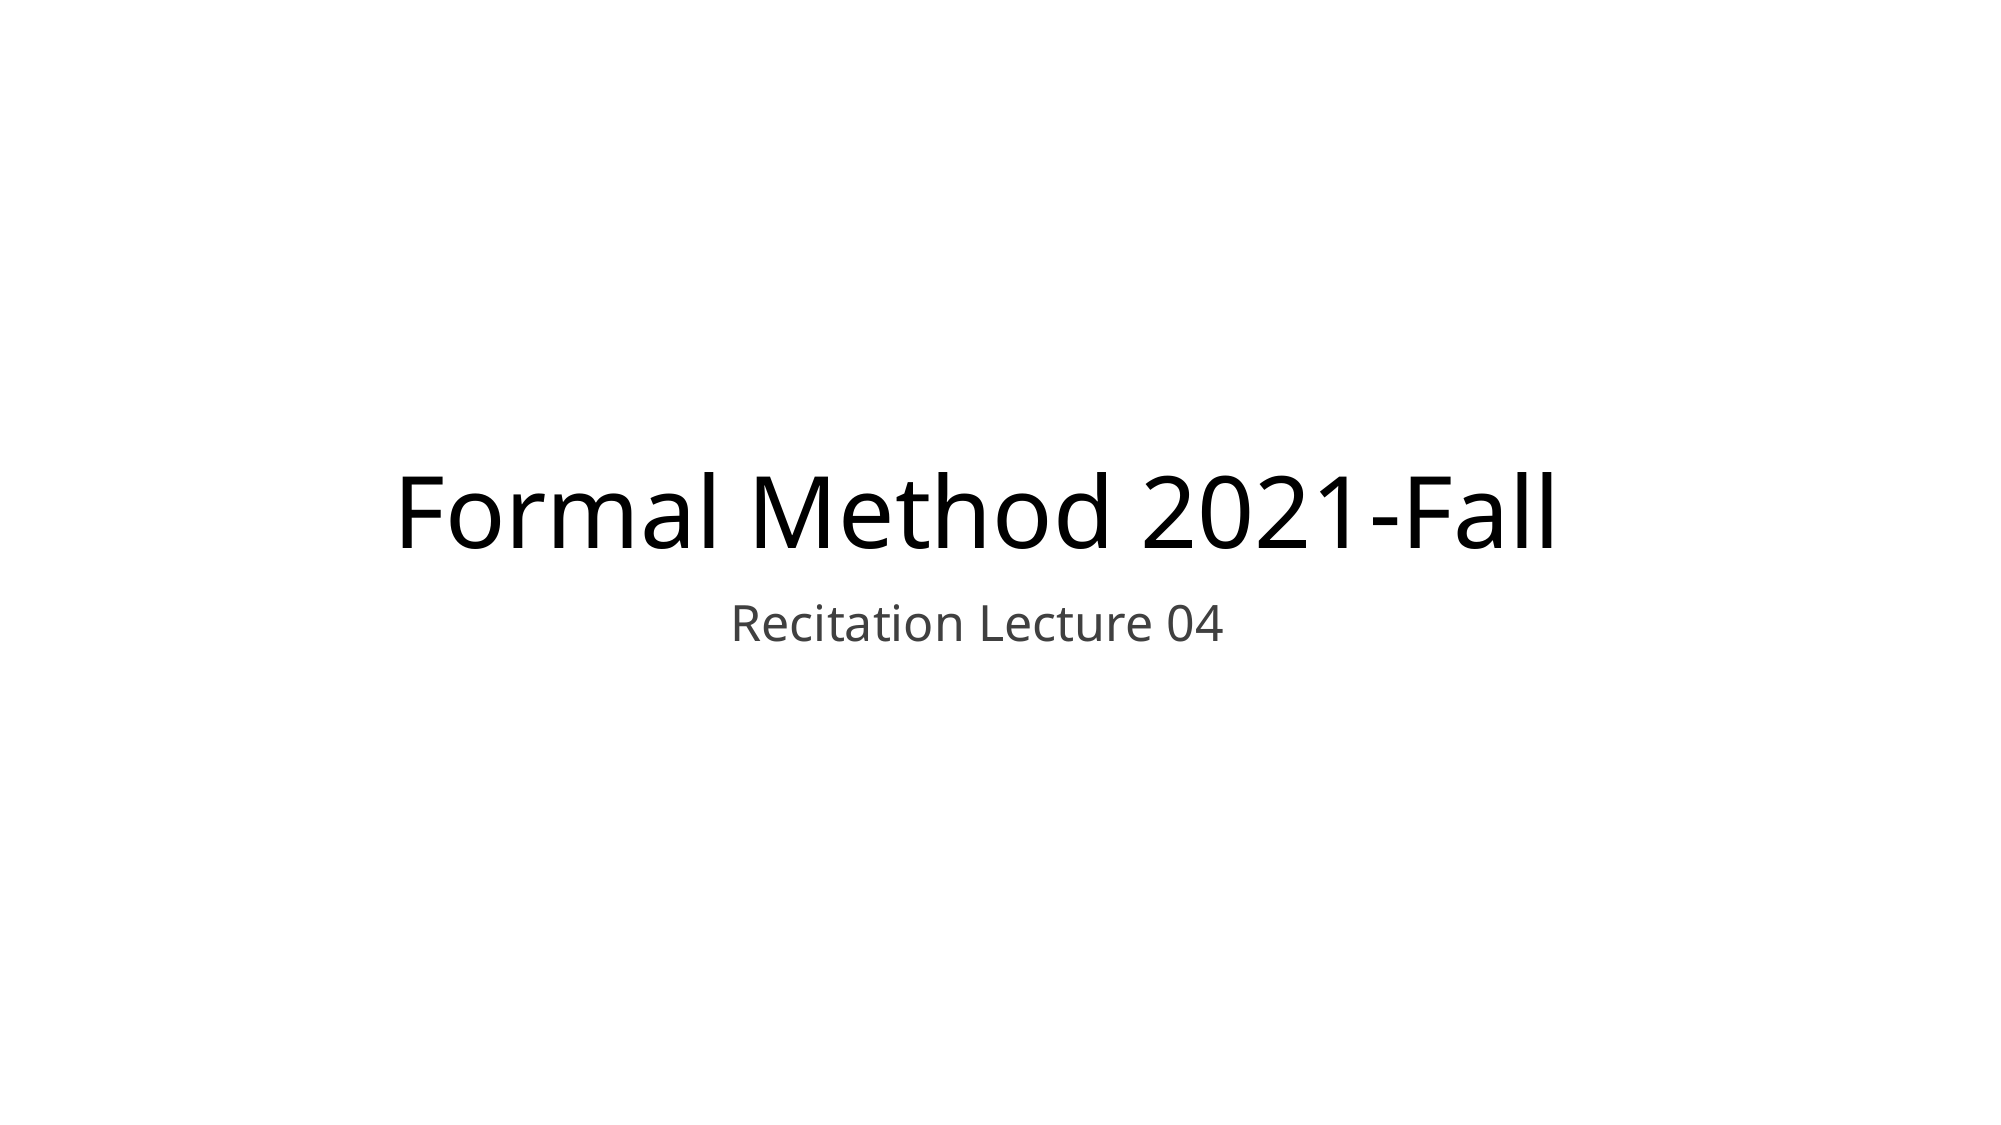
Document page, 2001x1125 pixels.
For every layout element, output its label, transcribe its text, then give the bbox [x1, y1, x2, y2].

subtitle Recitation Lecture 04 [227, 590, 1728, 863]
title Formal Method 2021-Fall [174, 224, 1781, 576]
